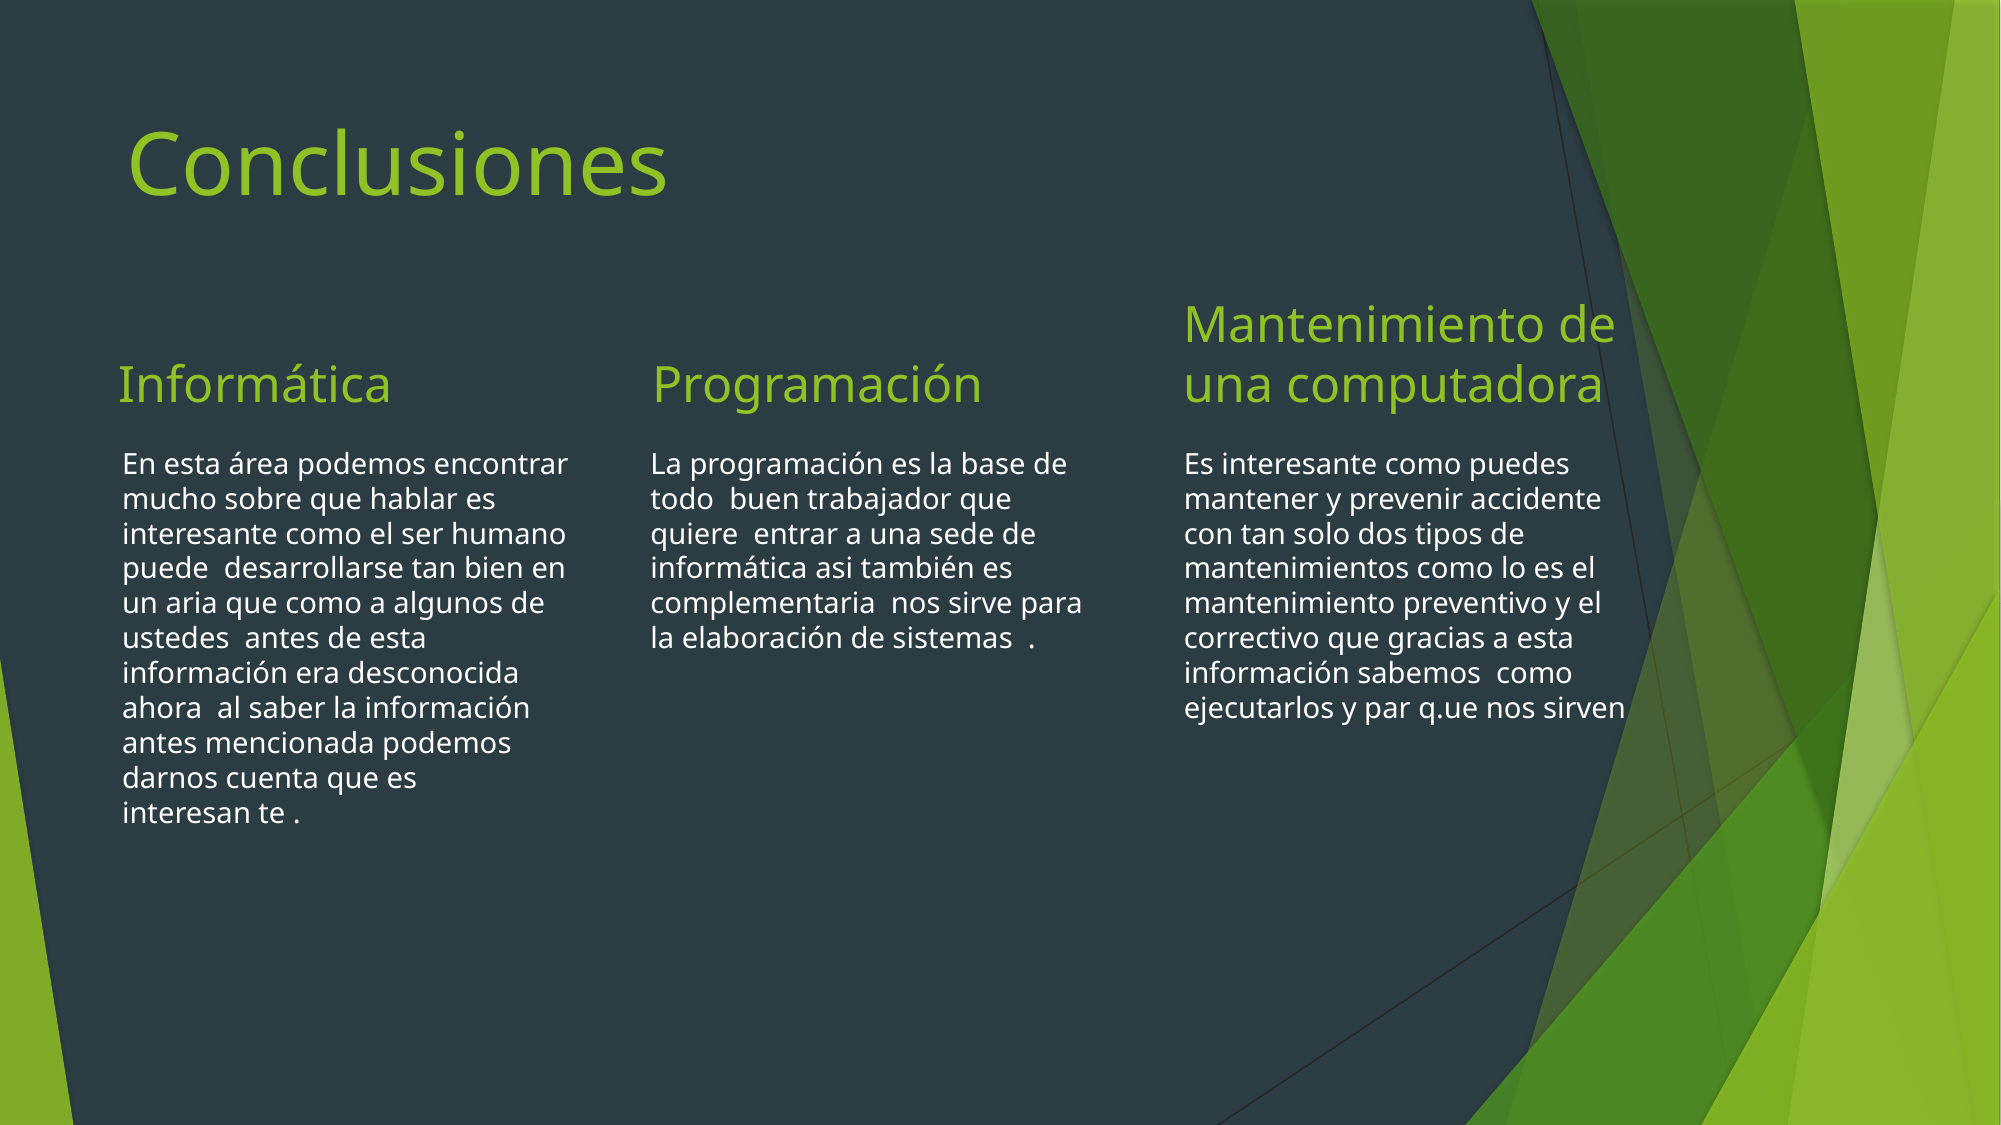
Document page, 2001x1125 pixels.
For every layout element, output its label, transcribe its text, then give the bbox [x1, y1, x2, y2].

title Conclusiones [111, 99, 1522, 317]
list Es interesante como puedes mantener y prevenir accidente con tan solo dos tipos de mantenimientos como lo es el mantenimiento preventivo y el correctivo que gracias a esta información sabemos como ejecutarlos y par q.ue nos sirven [1168, 437, 1650, 1027]
list Programación [637, 324, 1119, 420]
list Mantenimiento de una computadora [1168, 324, 1650, 420]
list Informática [103, 324, 588, 420]
list En esta área podemos encontrar mucho sobre que hablar es interesante como el ser humano puede desarrollarse tan bien en un aria que como a algunos de ustedes antes de esta información era desconocida ahora al saber la información antes mencionada podemos darnos cuenta que es interesan te . [107, 437, 588, 1027]
list La programación es la base de todo buen trabajador que quiere entrar a una sede de informática asi también es complementaria nos sirve para la elaboración de sistemas . [635, 437, 1119, 1027]
